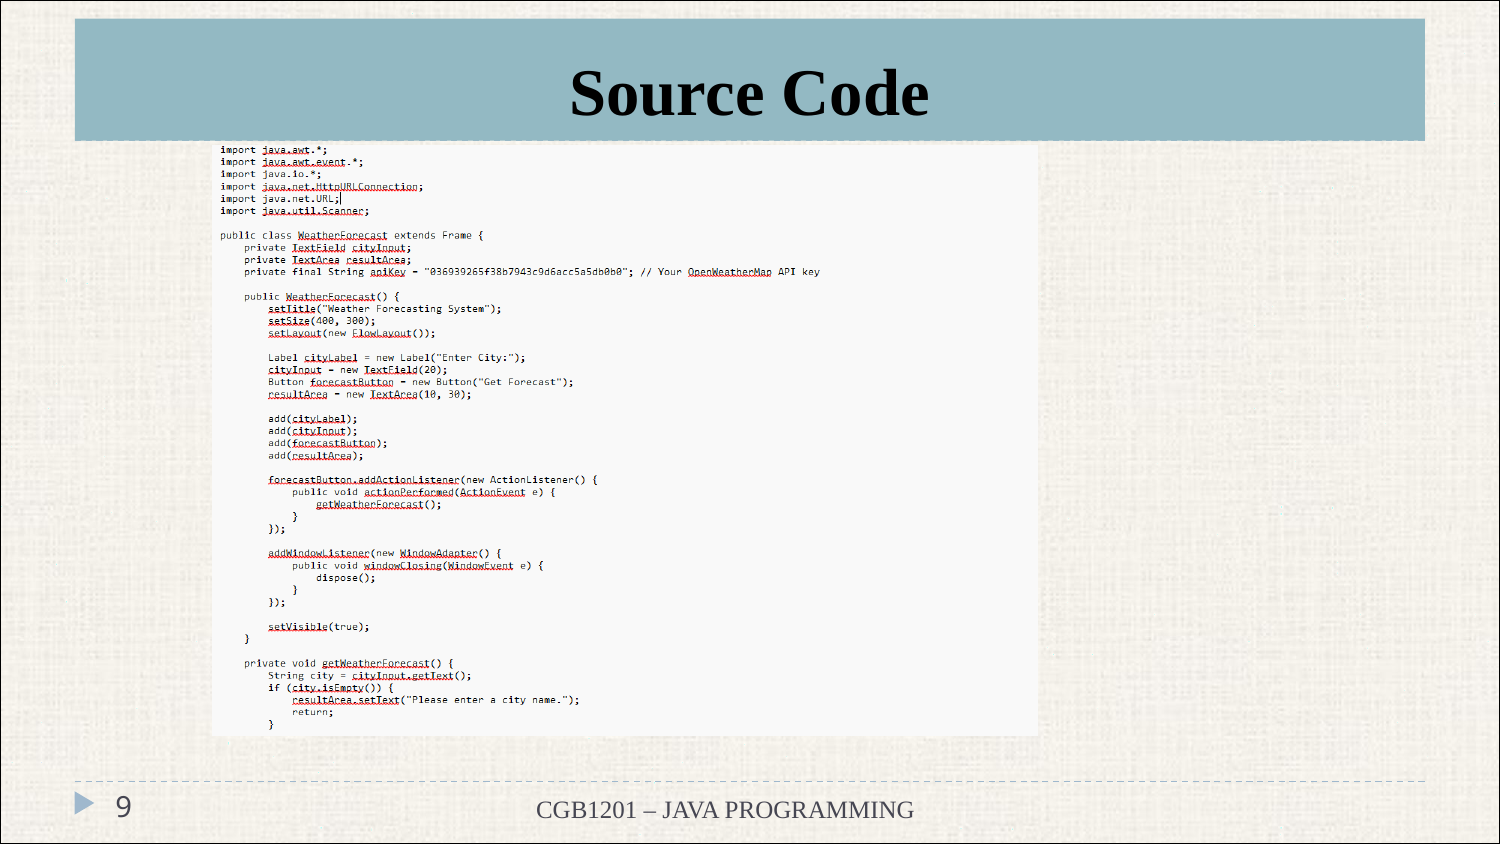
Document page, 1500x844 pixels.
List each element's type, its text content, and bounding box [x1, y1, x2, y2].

text_box [0, 0, 1500, 844]
footer CGB1201 – JAVA PROGRAMMING [433, 788, 1163, 844]
picture [212, 145, 1038, 736]
slide_number ‹#› [109, 788, 154, 844]
